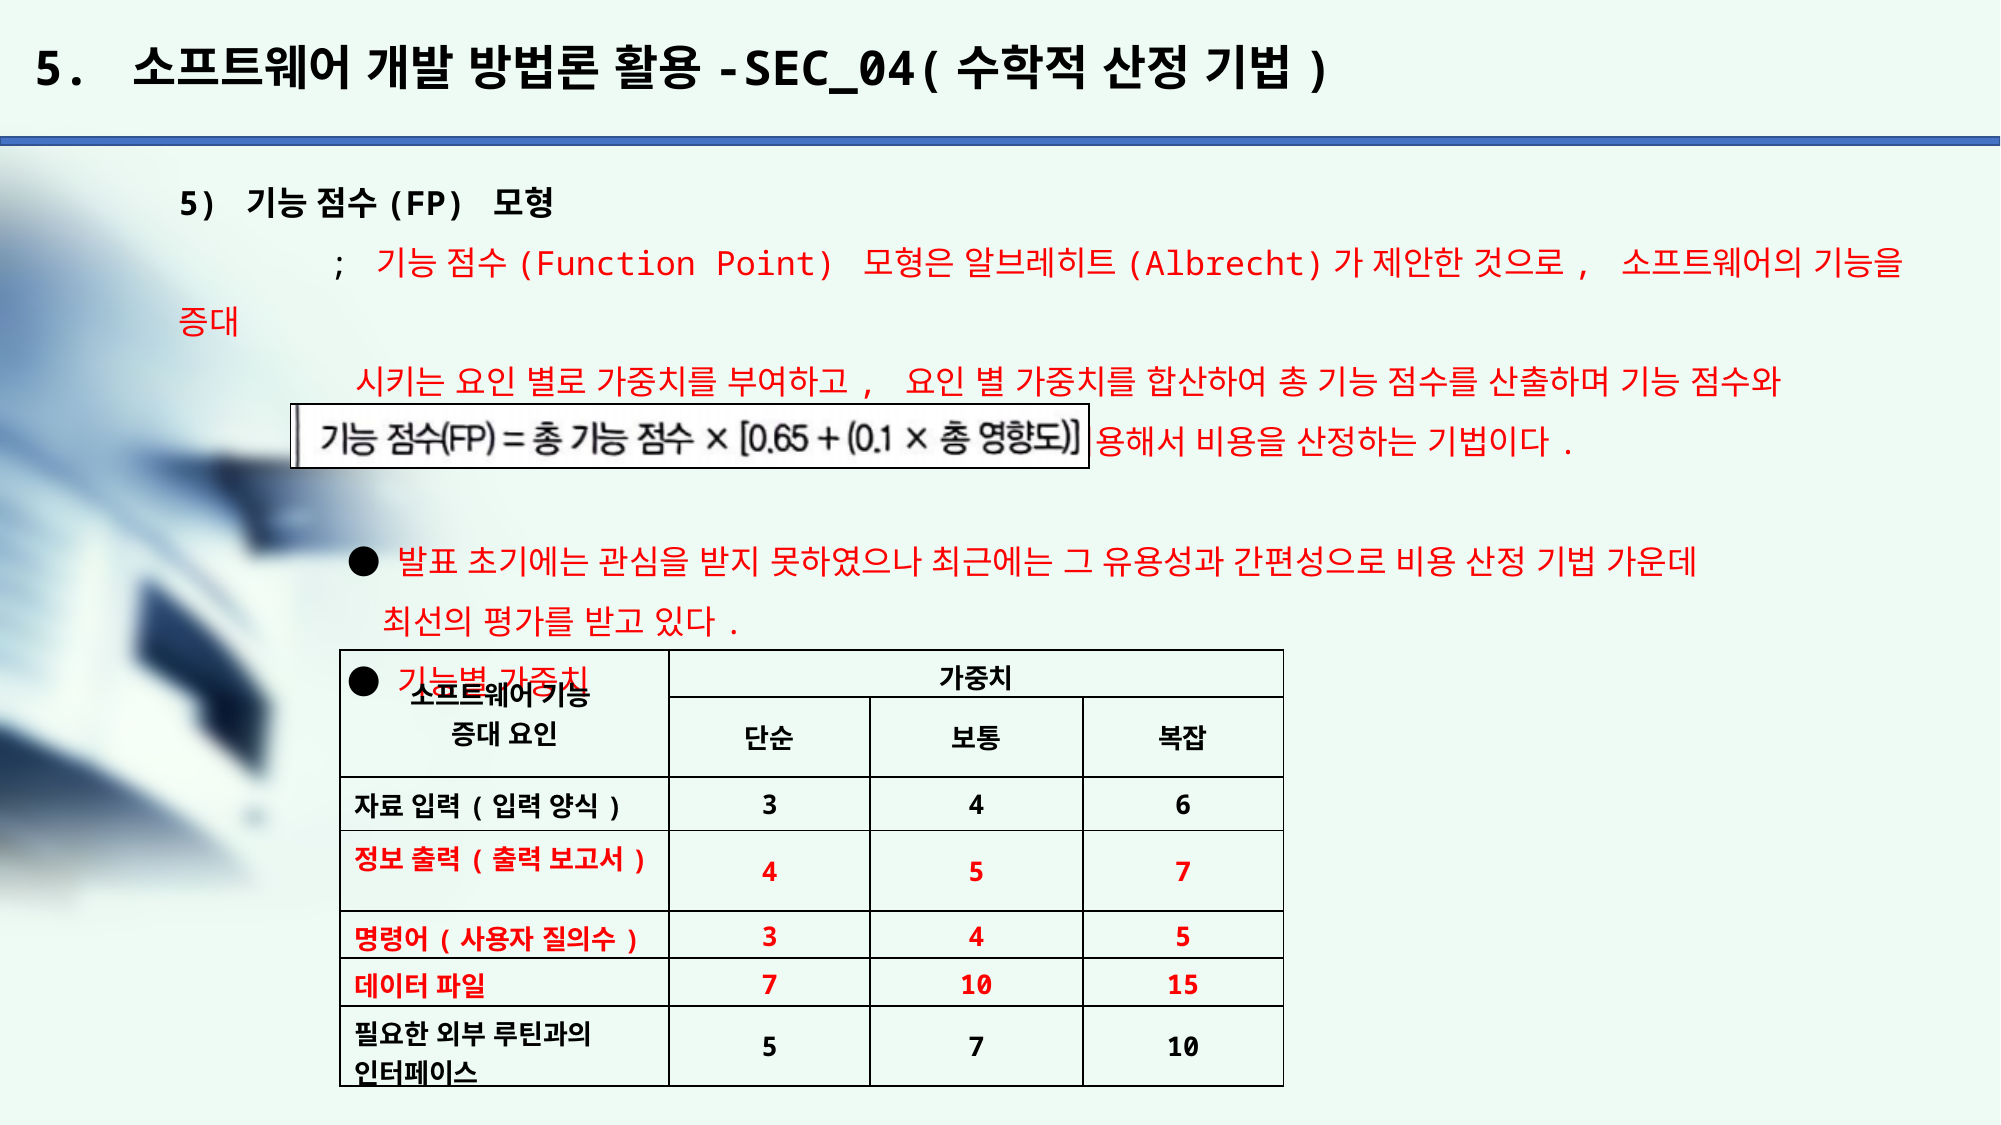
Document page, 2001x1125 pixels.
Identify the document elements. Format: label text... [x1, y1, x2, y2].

table_cell 7 [1084, 831, 1283, 910]
table_cell 명령어(사용자 질의수) [341, 912, 668, 957]
table_cell 7 [871, 1007, 1082, 1085]
table_cell 10 [871, 959, 1082, 1005]
table_cell 10 [1084, 1007, 1283, 1085]
picture [0, 146, 2000, 1125]
table_cell 7 [670, 959, 869, 1005]
table_cell 3 [670, 778, 869, 830]
table_cell 5 [871, 831, 1082, 910]
table_cell 데이터 파일 [341, 959, 668, 1005]
table_cell 5 [670, 1007, 869, 1085]
picture [0, 0, 2000, 136]
table_cell 정보 출력(출력 보고서) [341, 831, 668, 910]
table_cell 4 [871, 912, 1082, 957]
table_header 소프트웨어 기능 증대 요인 [341, 651, 668, 776]
title 5. 소프트웨어 개발 방법론 활용-SEC_04(수학적 산정 기법) [19, 14, 1922, 126]
table_cell 복잡 [1084, 698, 1283, 776]
table_cell 보통 [871, 698, 1082, 776]
table_cell 6 [1084, 778, 1283, 830]
table_cell 15 [1084, 959, 1283, 1005]
table_cell 4 [670, 831, 869, 910]
table_cell 4 [871, 778, 1082, 830]
table_cell 3 [670, 912, 869, 957]
table_cell 자료 입력(입력 양식) [341, 778, 668, 830]
text_box 5) 기능 점수(FP) 모형 ; 기능 점수(Function Point) 모형은 알브레히트(Albrecht)가 제안한 것으로, 소프트웨어의 기능을 증대 시키는 요인 별로 가중치를 부여하고, 요인 별 가중치를 합산하여 총 기능 점수를 산출하며 기능 점수와 영향도를 이용하여 기능 점수(FP)를 구한 후 이를 이용해서 비용을 산정하는 기법이다. ● 발표 초기에는 관심을 받지 못하였으나 최근에는 그 유용성과 간편성으로 비용 산정 기법 가운데 최선의 평가를 받고 있다. ● 기능별 가중치 [163, 154, 1969, 1068]
table_header 가중치 [670, 651, 1283, 696]
table_cell 필요한 외부 루틴과의 인터페이스 [341, 1007, 668, 1085]
table_cell 5 [1084, 912, 1283, 957]
table_cell 단순 [670, 698, 869, 776]
